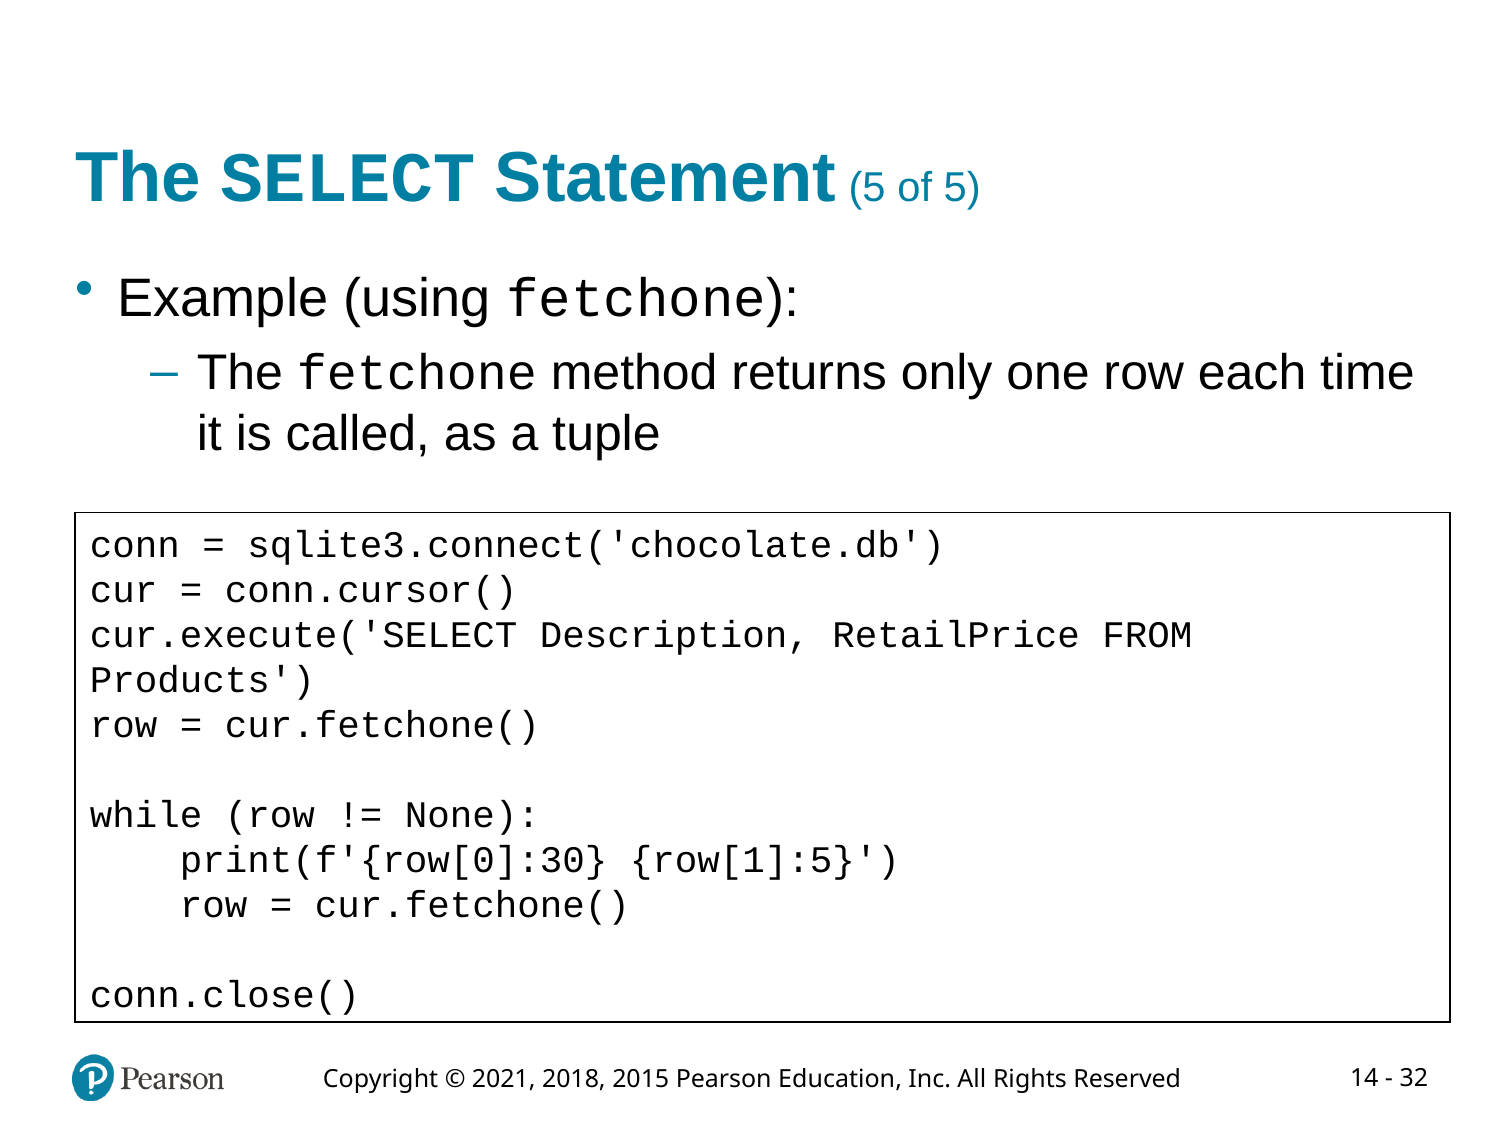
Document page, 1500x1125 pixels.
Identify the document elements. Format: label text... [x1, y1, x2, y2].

picture [99, 1054, 224, 1101]
picture [81, 1064, 107, 1089]
picture [72, 1087, 83, 1101]
title The SELECT Statement (5 of 5) [75, 35, 1425, 216]
picture [72, 1054, 89, 1072]
text_box conn = sqlite3.connect('chocolate.db') cur = conn.cursor() cur.execute('SELECT Description, RetailPrice FROM Products') row = cur.fetchone() while (row != None): print(f'{row[0]:30} {row[1]:5}') row = cur.fetchone() conn.close() [75, 512, 1450, 1023]
list Example (using fetchone): The fetchone method returns only one row each time it is called, as a tuple [75, 262, 1425, 512]
